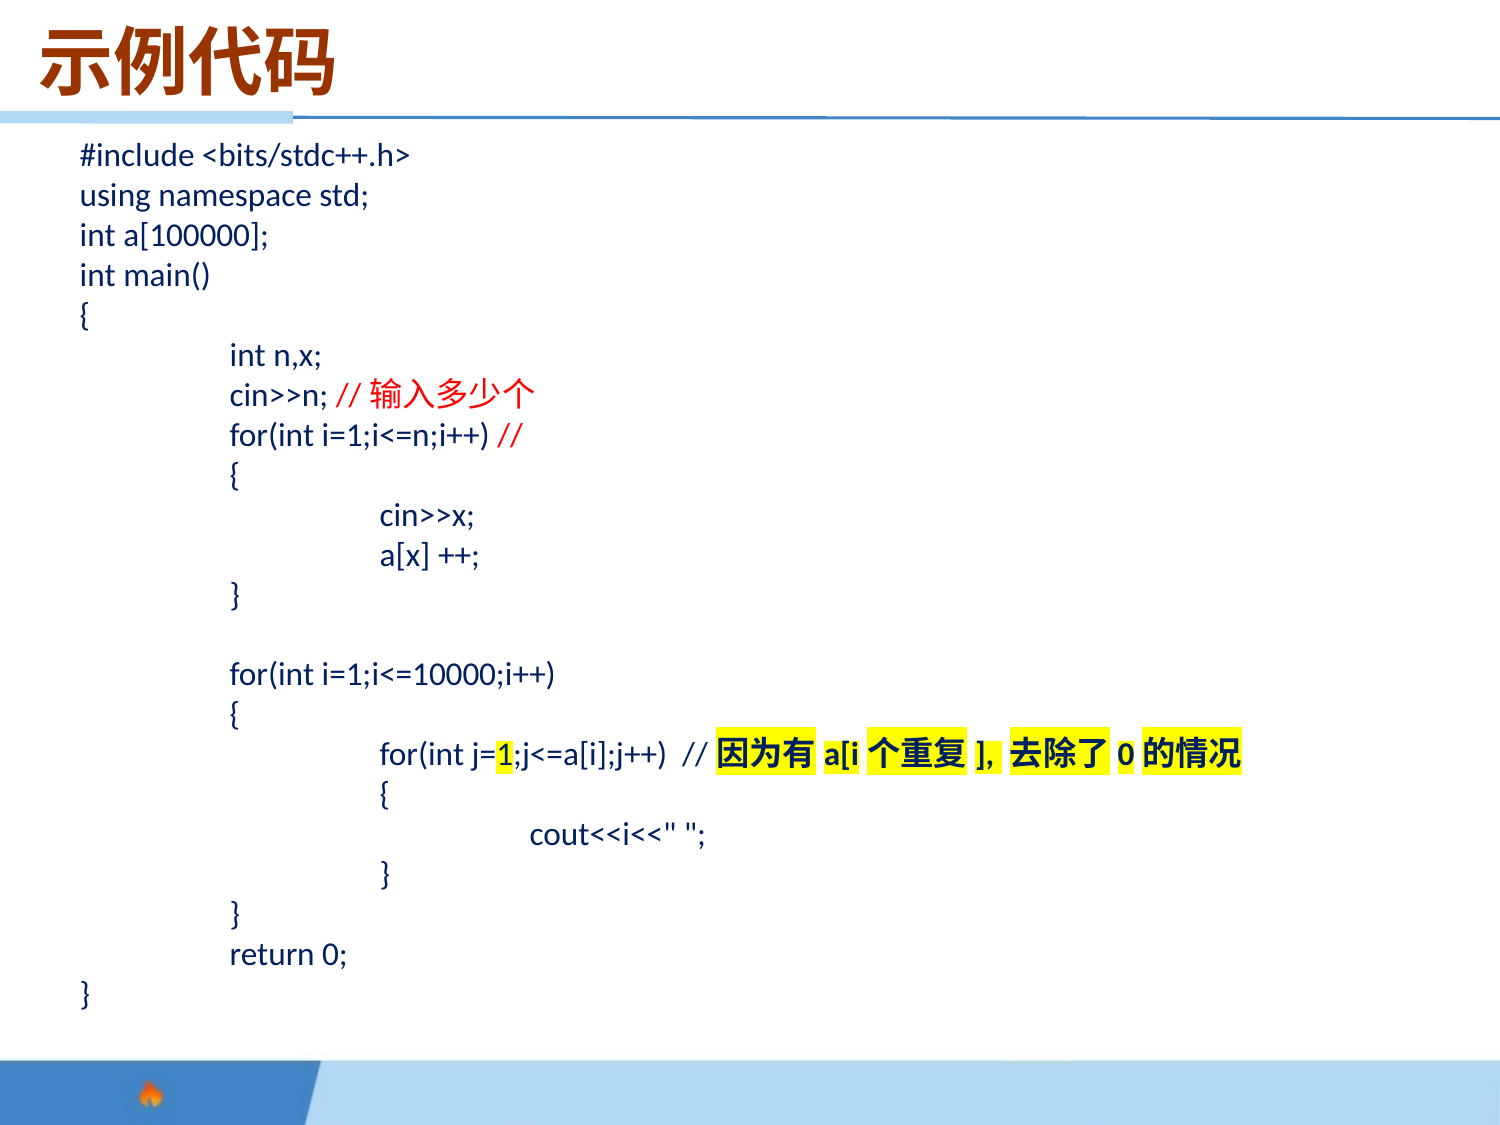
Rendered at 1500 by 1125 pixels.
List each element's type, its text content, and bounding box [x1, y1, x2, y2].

picture [0, 0, 1500, 116]
text_box 示例代码 [23, 7, 1412, 112]
text_box #include <bits/stdc++.h> using namespace std; int a[100000]; int main() { int n,x; cin>>n; //输入多少个 for(int i=1;i<=n;i++) // { cin>>x; a[x] ++; } for(int i=1;i<=10000;i++) { for(int j=1;j<=a[i];j++) //因为有a[i个重复], 去除了0的情况 { cout<<i<<" "; } } return 0; } [64, 128, 1341, 1020]
picture [0, 119, 1500, 1125]
